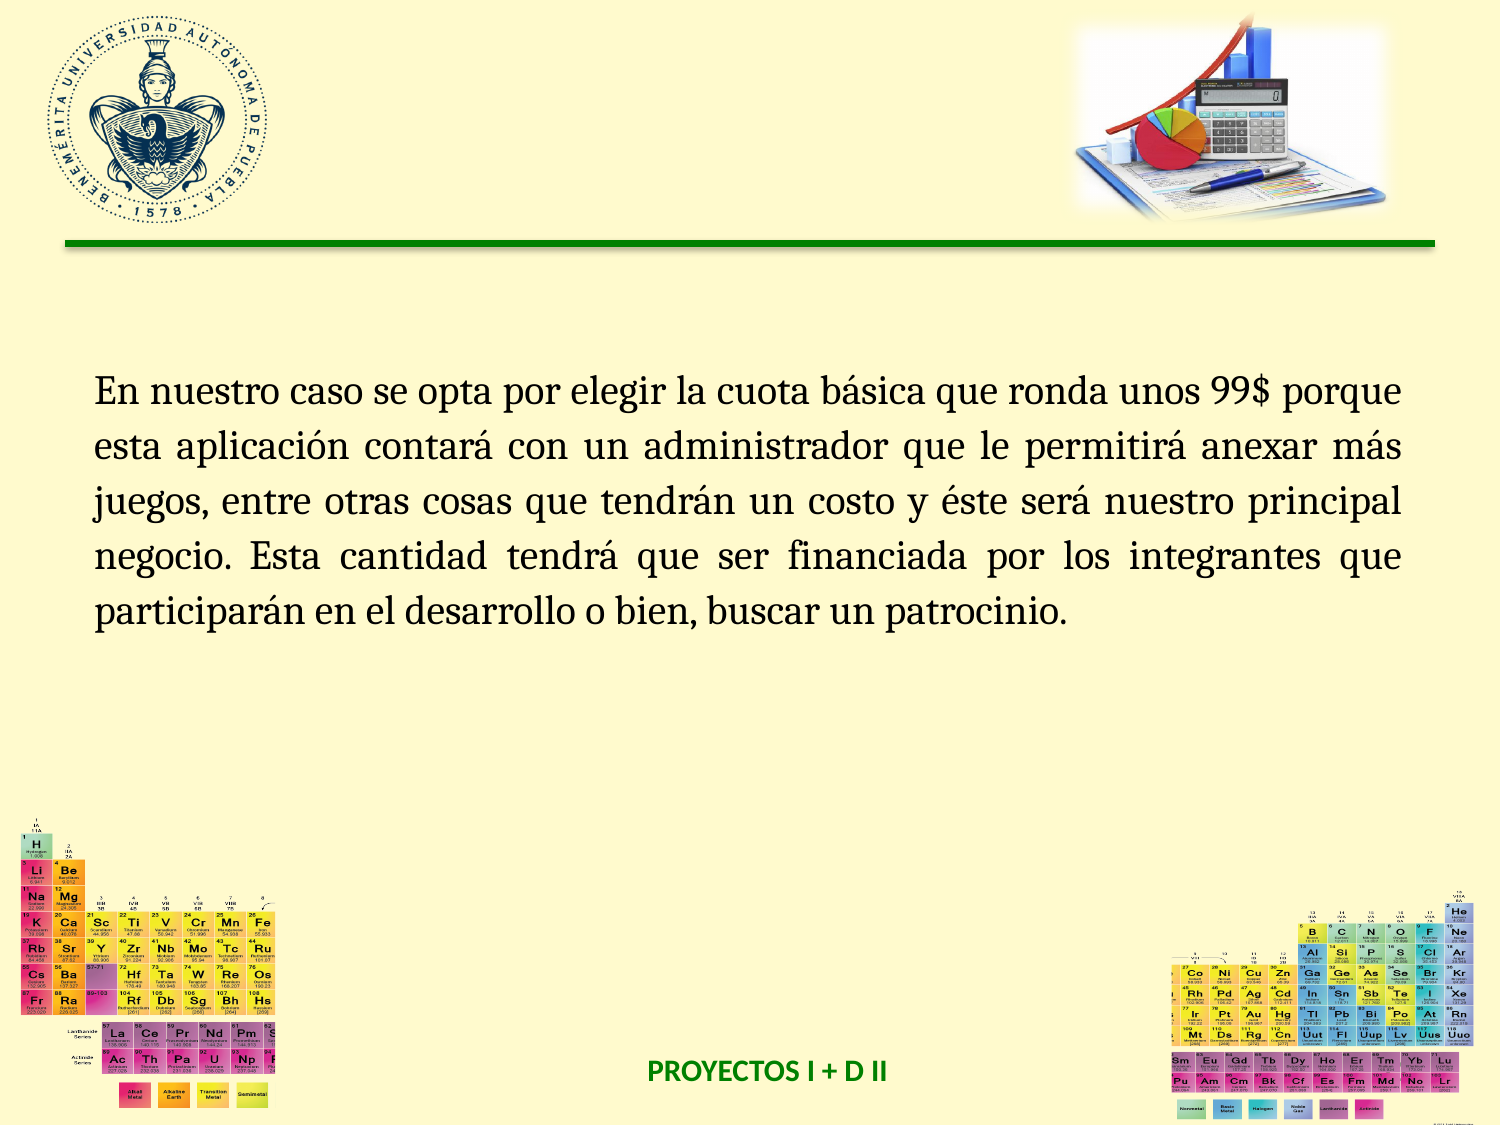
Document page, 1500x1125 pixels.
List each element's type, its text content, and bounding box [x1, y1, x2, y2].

picture [0, 816, 276, 1125]
picture [1171, 889, 1500, 1125]
picture [1057, 7, 1404, 227]
picture [38, 7, 276, 232]
text_box En nuestro caso se opta por elegir la cuota básica que ronda unos 99$ porque esta aplicación contará con un administrador que le permitirá anexar más juegos, entre otras cosas que tendrán un costo y éste será nuestro principal negocio. Esta cantidad tendrá que ser financiada por los integrantes que participarán en el desarrollo o bien, buscar un patrocinio. [79, 305, 1417, 640]
